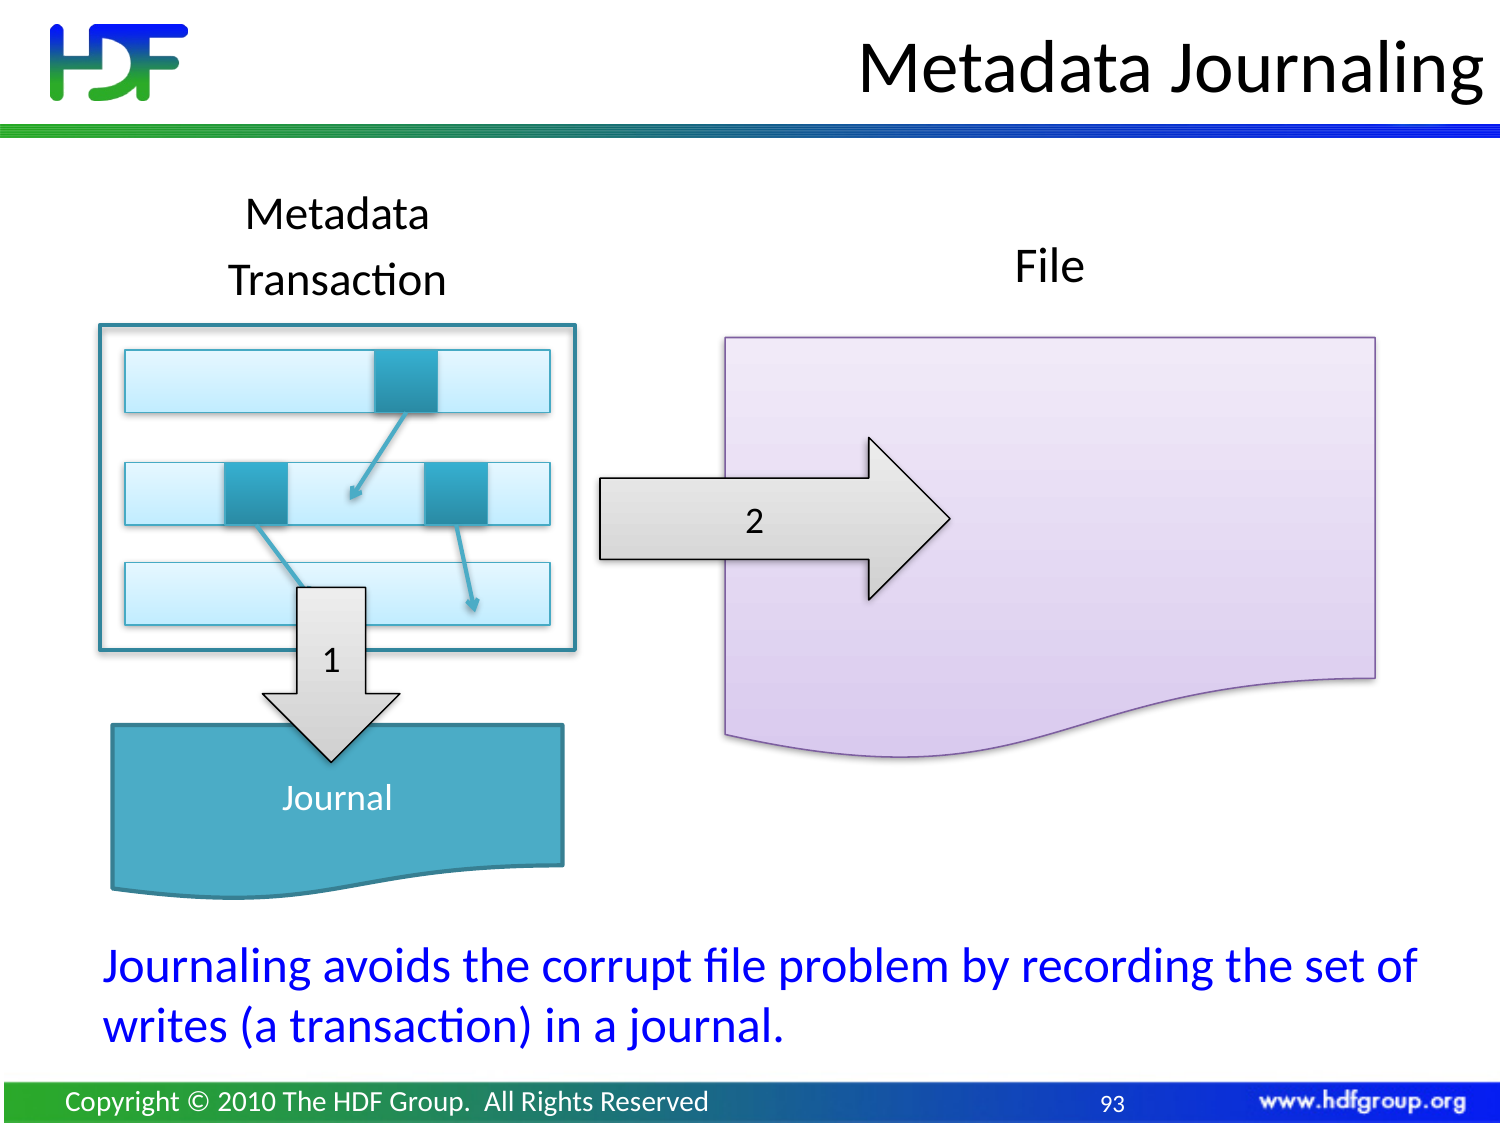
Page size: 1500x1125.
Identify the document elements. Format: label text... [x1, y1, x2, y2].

title Metadata Journaling [212, 0, 1500, 125]
text_box [724, 336, 1376, 758]
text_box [455, 524, 476, 613]
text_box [349, 412, 407, 501]
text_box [255, 524, 313, 601]
picture [0, 0, 1500, 1123]
text_box Metadata Transaction [99, 174, 575, 313]
text_box Journal [110, 722, 565, 900]
text_box 2 [599, 436, 951, 601]
text_box [99, 324, 576, 651]
text_box File [725, 224, 1375, 313]
text_box 1 [261, 586, 401, 764]
text_box Journaling avoids the corrupt file problem by recording the set of writes (a transaction) in a journal. [87, 924, 1450, 1063]
